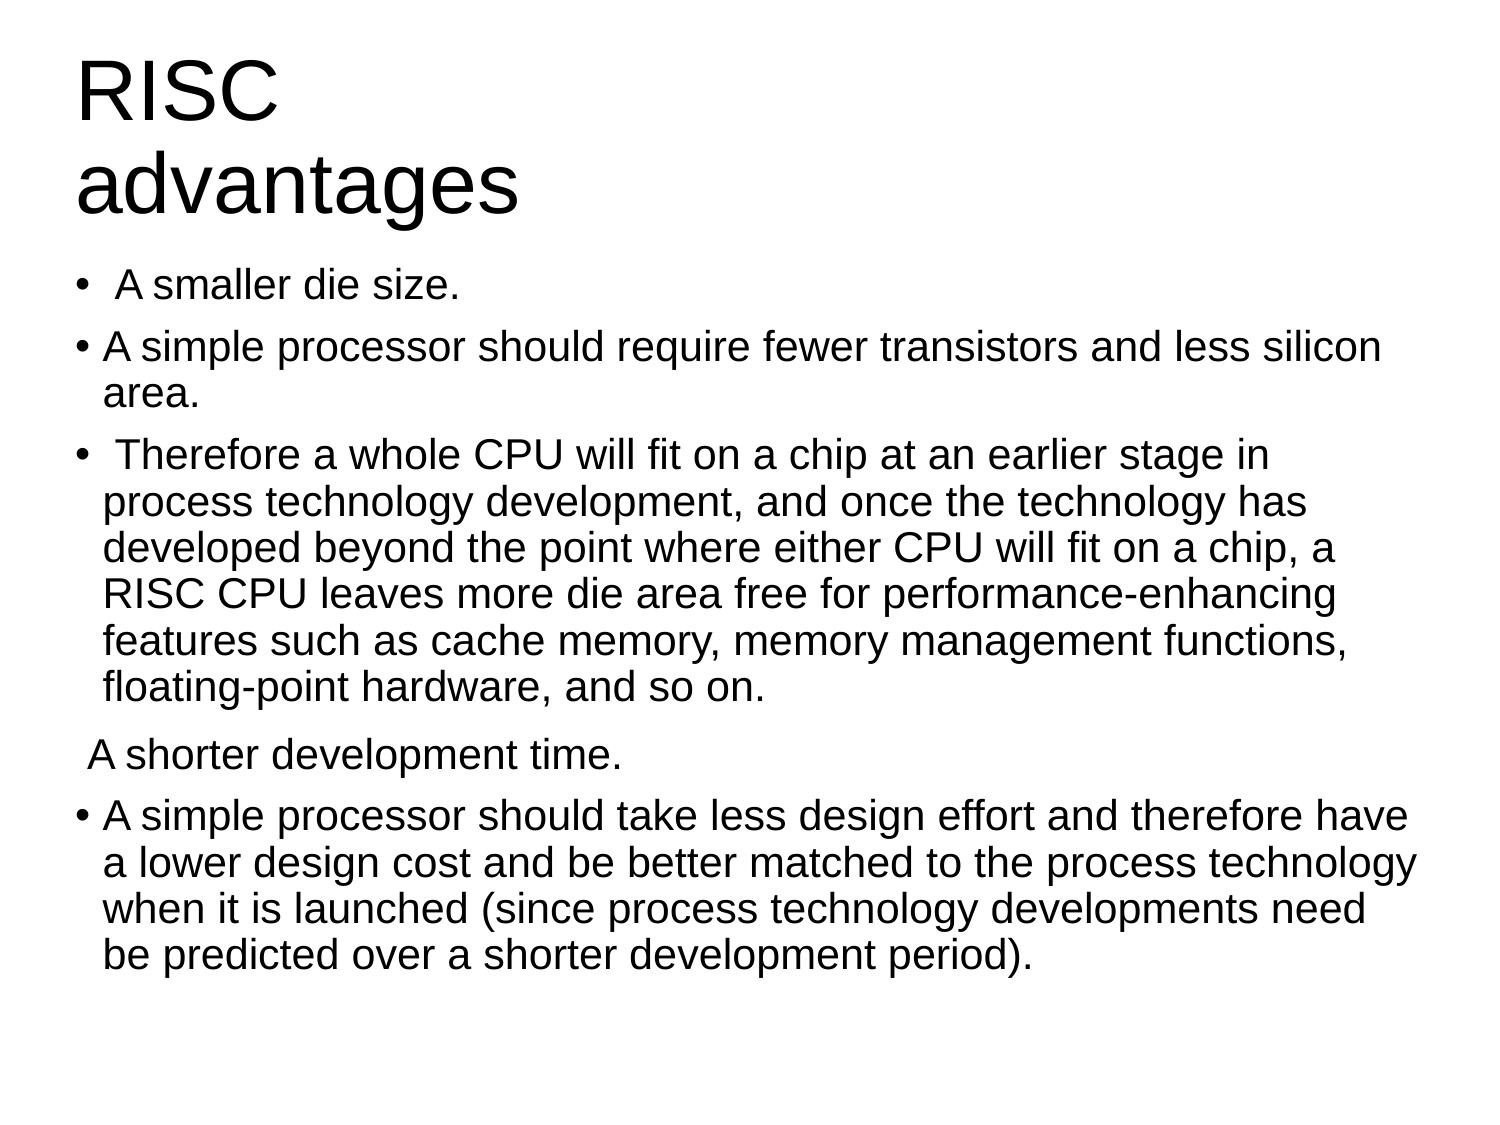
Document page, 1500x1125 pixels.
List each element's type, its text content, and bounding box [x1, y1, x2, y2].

text_box RISC advantages [74, 44, 1425, 233]
text_box A smaller die size. A simple processor should require fewer transistors and less silicon area. Therefore a whole CPU will fit on a chip at an earlier stage in process technology development, and once the technology has developed beyond the point where either CPU will fit on a chip, a RISC CPU leaves more die area free for performance-enhancing features such as cache memory, memory management functions, floating-point hardware, and so on. A shorter development time. A simple processor should take less design effort and therefore have a lower design cost and be better matched to the process technology when it is launched (since process technology developments need be predicted over a shorter development period). [75, 262, 1425, 1005]
